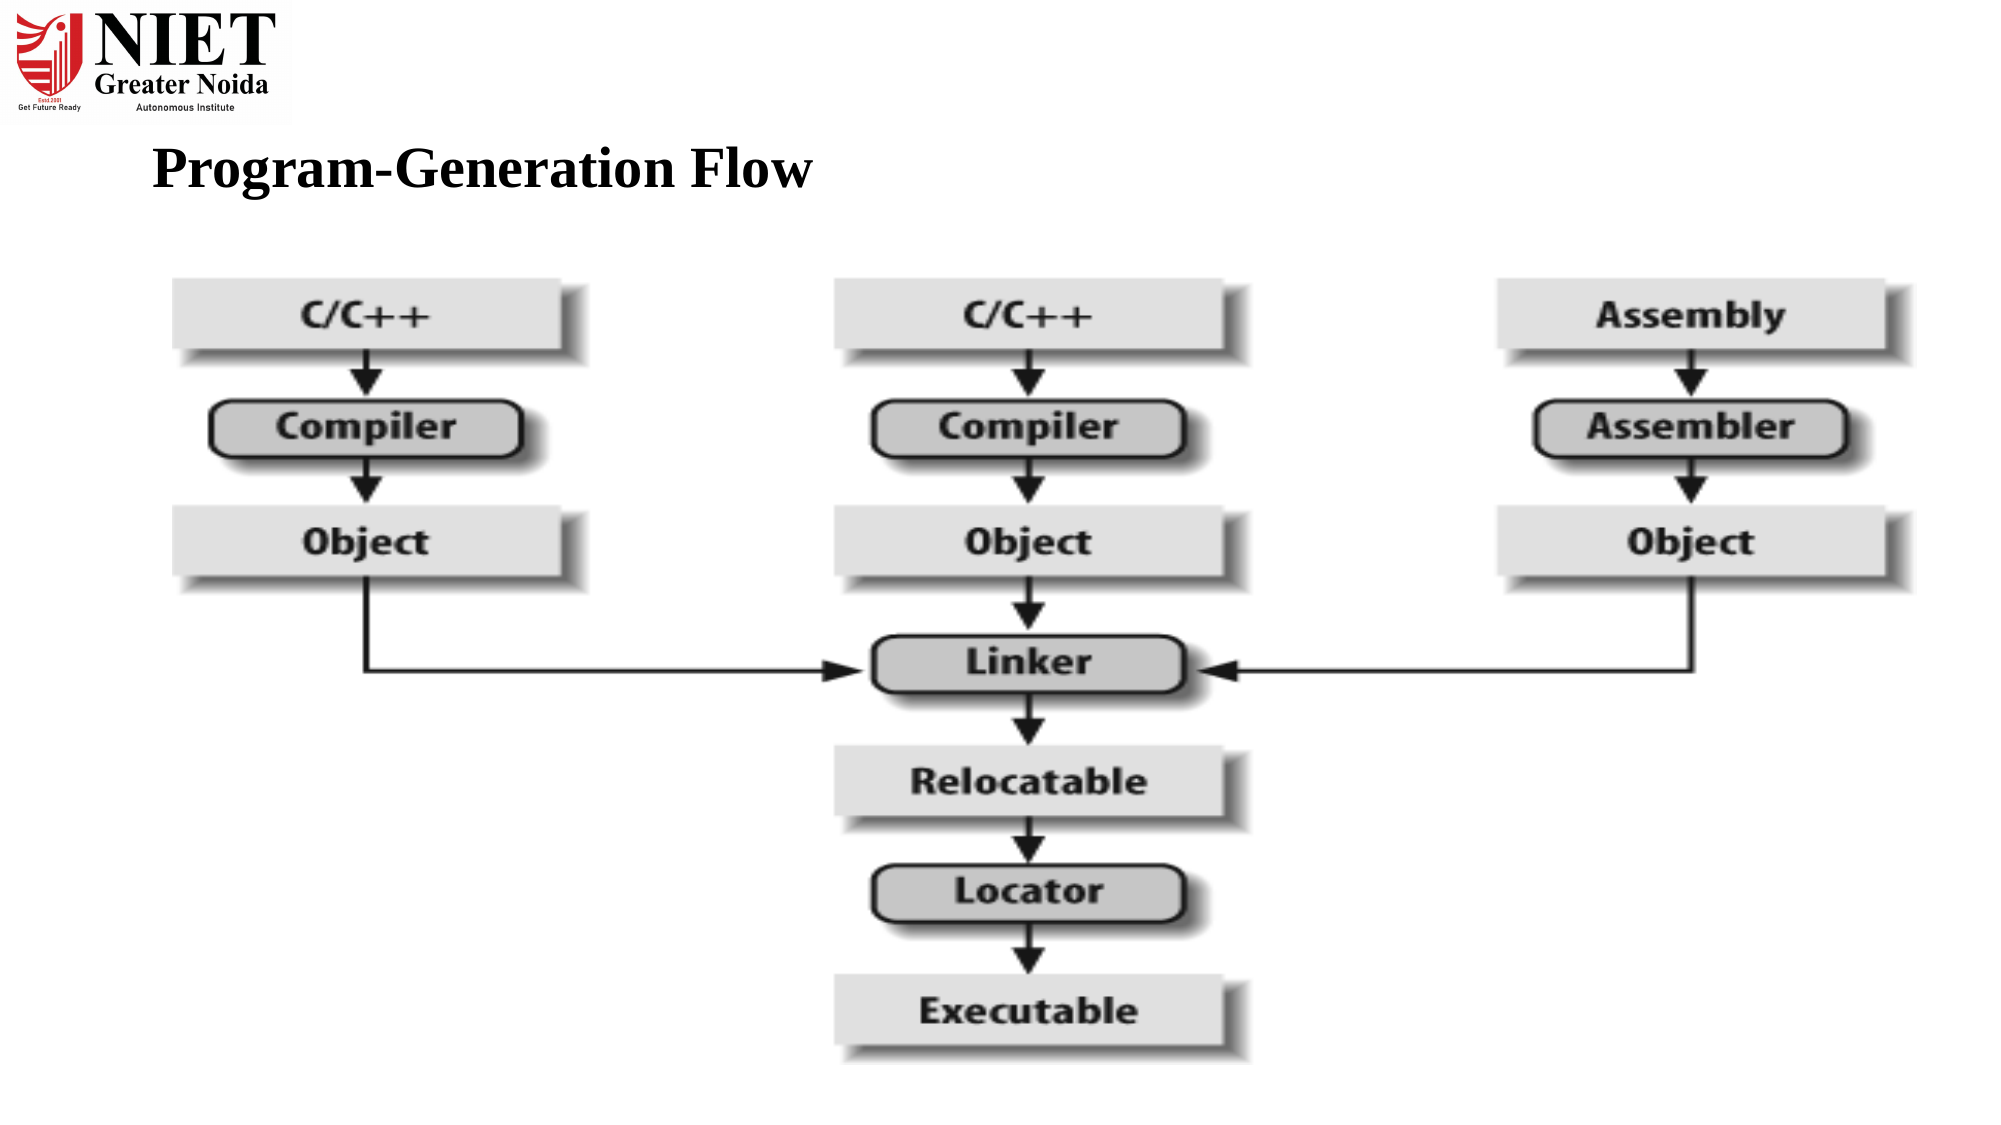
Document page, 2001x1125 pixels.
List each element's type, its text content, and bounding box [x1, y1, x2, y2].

picture [0, 0, 292, 125]
title Program-Generation Flow [137, 59, 1863, 278]
picture [172, 277, 1917, 1066]
